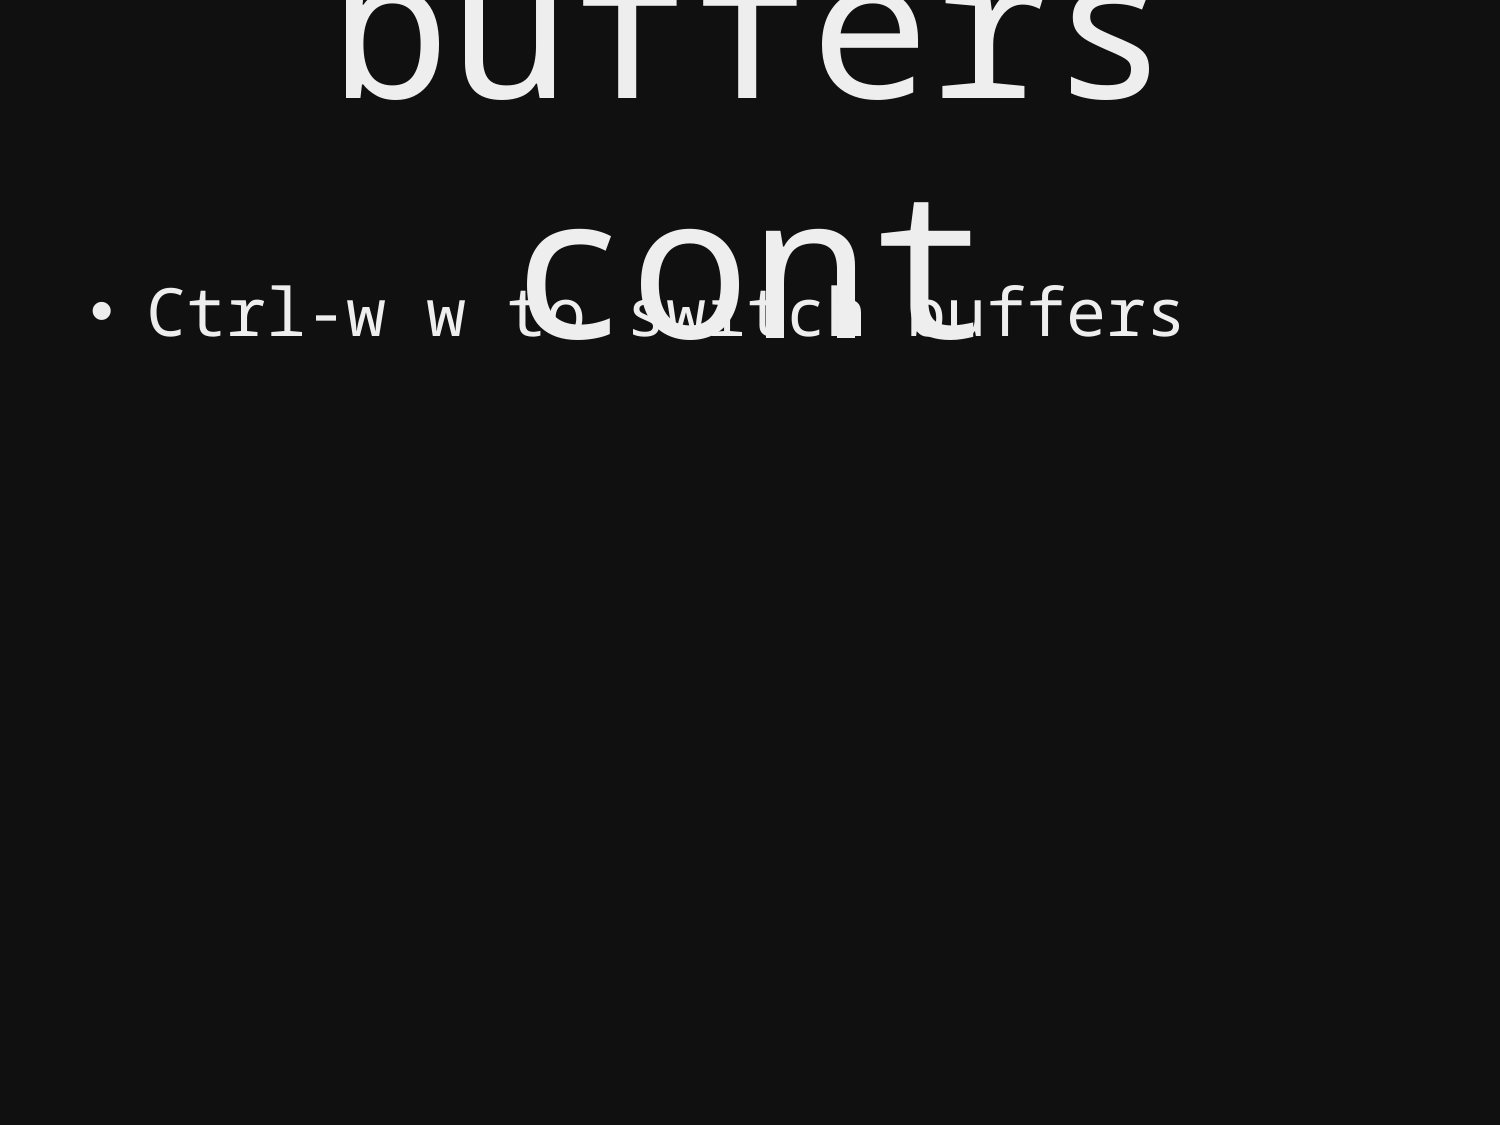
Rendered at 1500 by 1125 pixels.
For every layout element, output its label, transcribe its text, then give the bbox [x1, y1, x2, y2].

list Ctrl-w w to switch buffers [75, 262, 1425, 1005]
title buffers cont [75, 45, 1425, 233]
